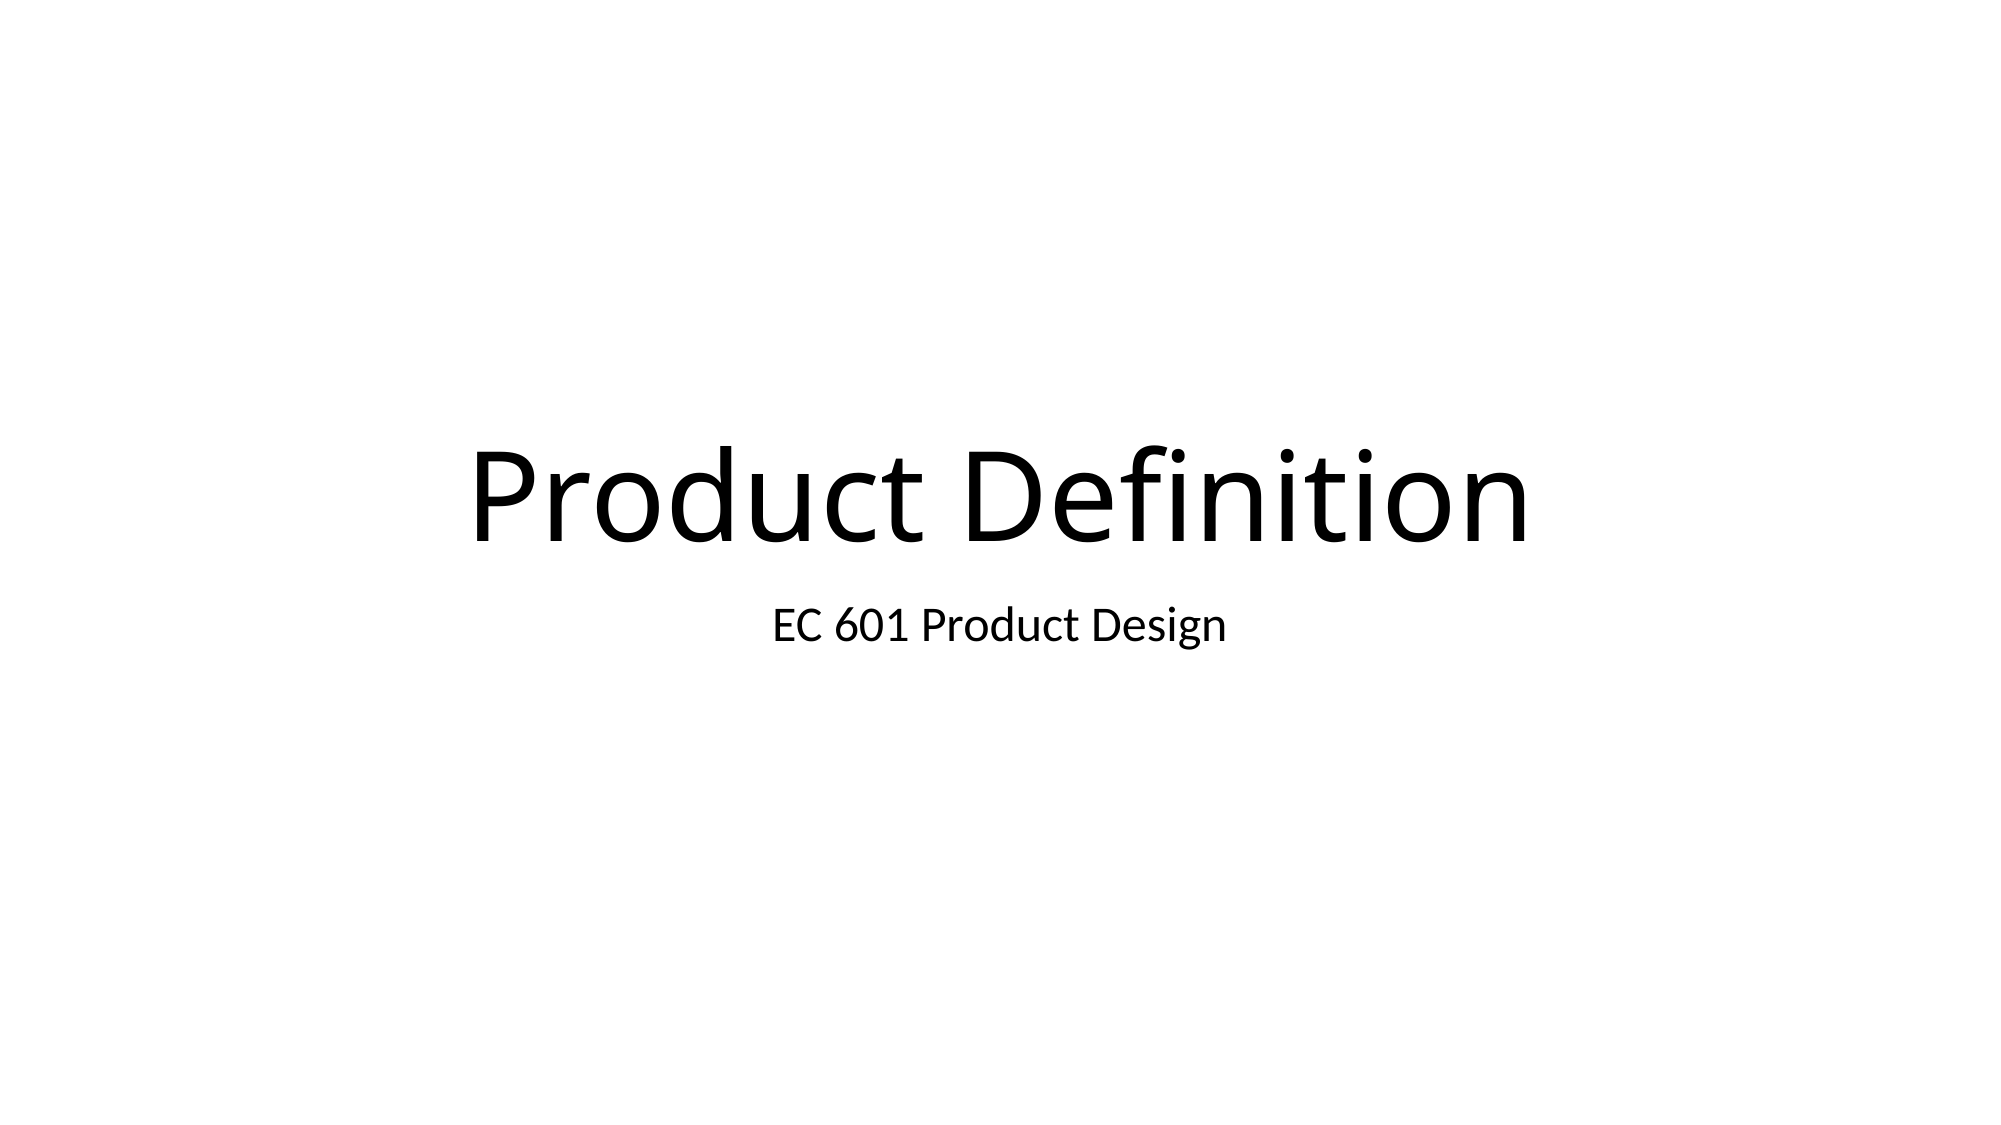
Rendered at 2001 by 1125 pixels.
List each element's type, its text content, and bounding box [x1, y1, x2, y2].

title Product Definition [249, 184, 1750, 576]
subtitle EC 601 Product Design [249, 590, 1750, 863]
